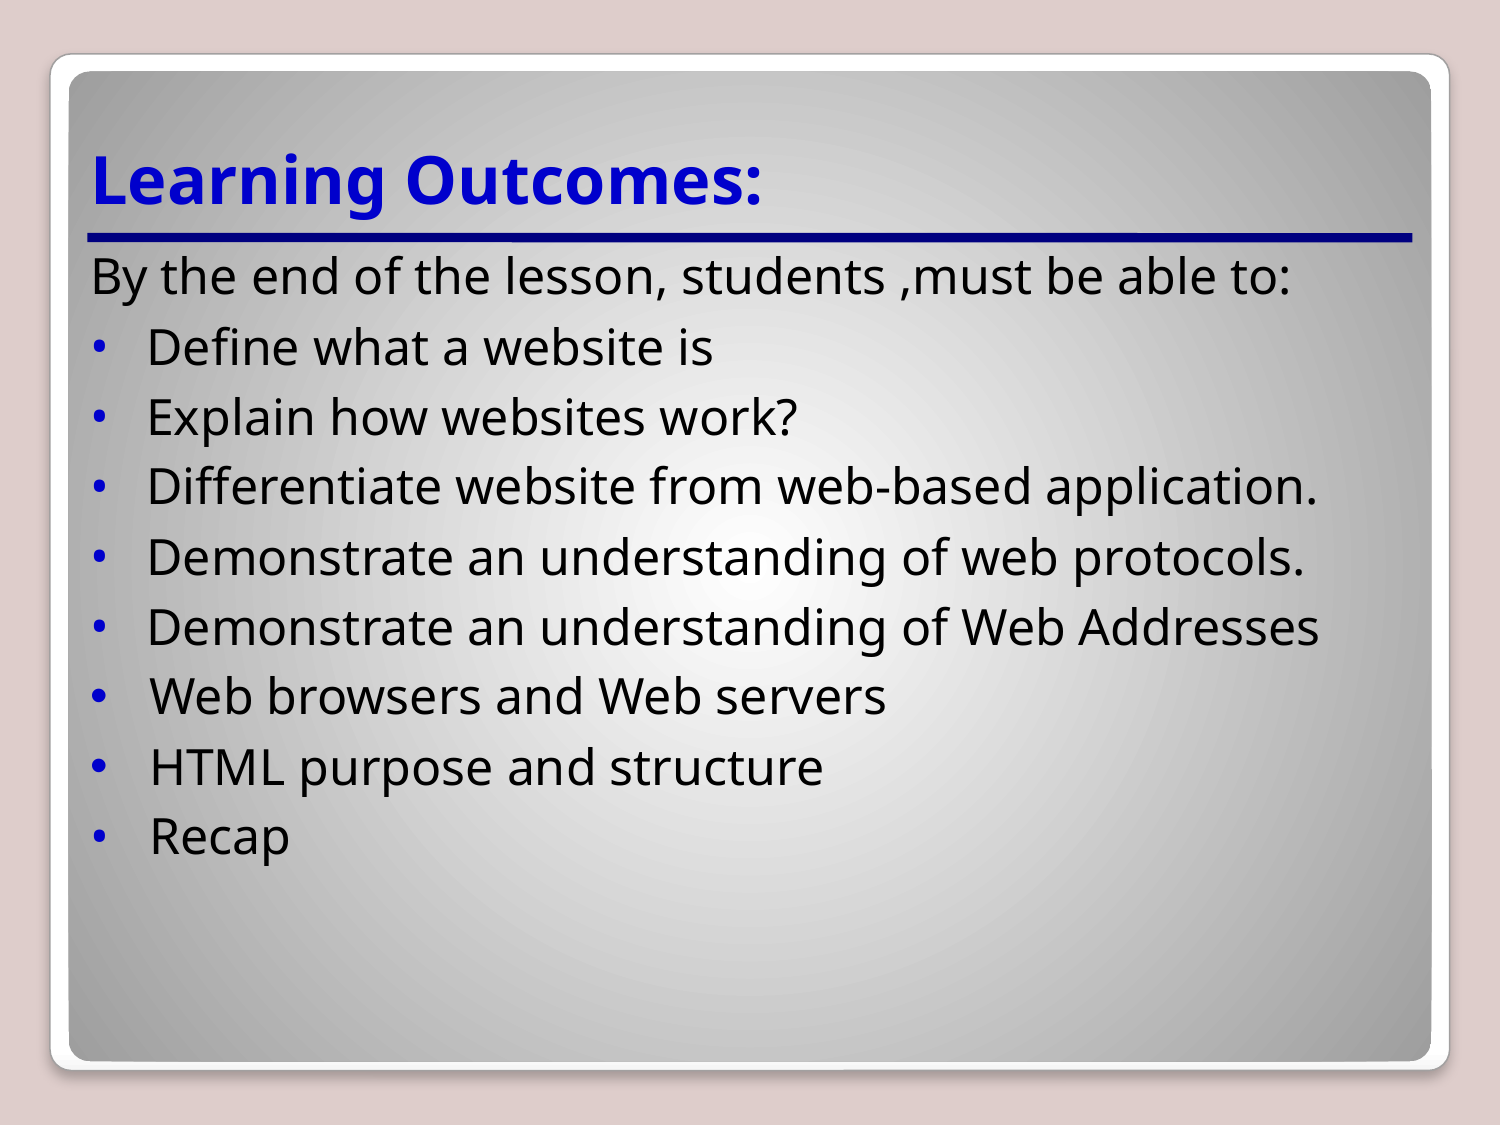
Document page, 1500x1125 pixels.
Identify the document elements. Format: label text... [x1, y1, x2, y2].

title Learning Outcomes: [75, 75, 1425, 225]
list By the end of the lesson, students ,must be able to: Define what a website is Explain how websites work? Differentiate website from web-based application. Demonstrate an understanding of web protocols. Demonstrate an understanding of Web Addresses Web browsers and Web servers HTML purpose and structure Recap [75, 237, 1425, 1063]
